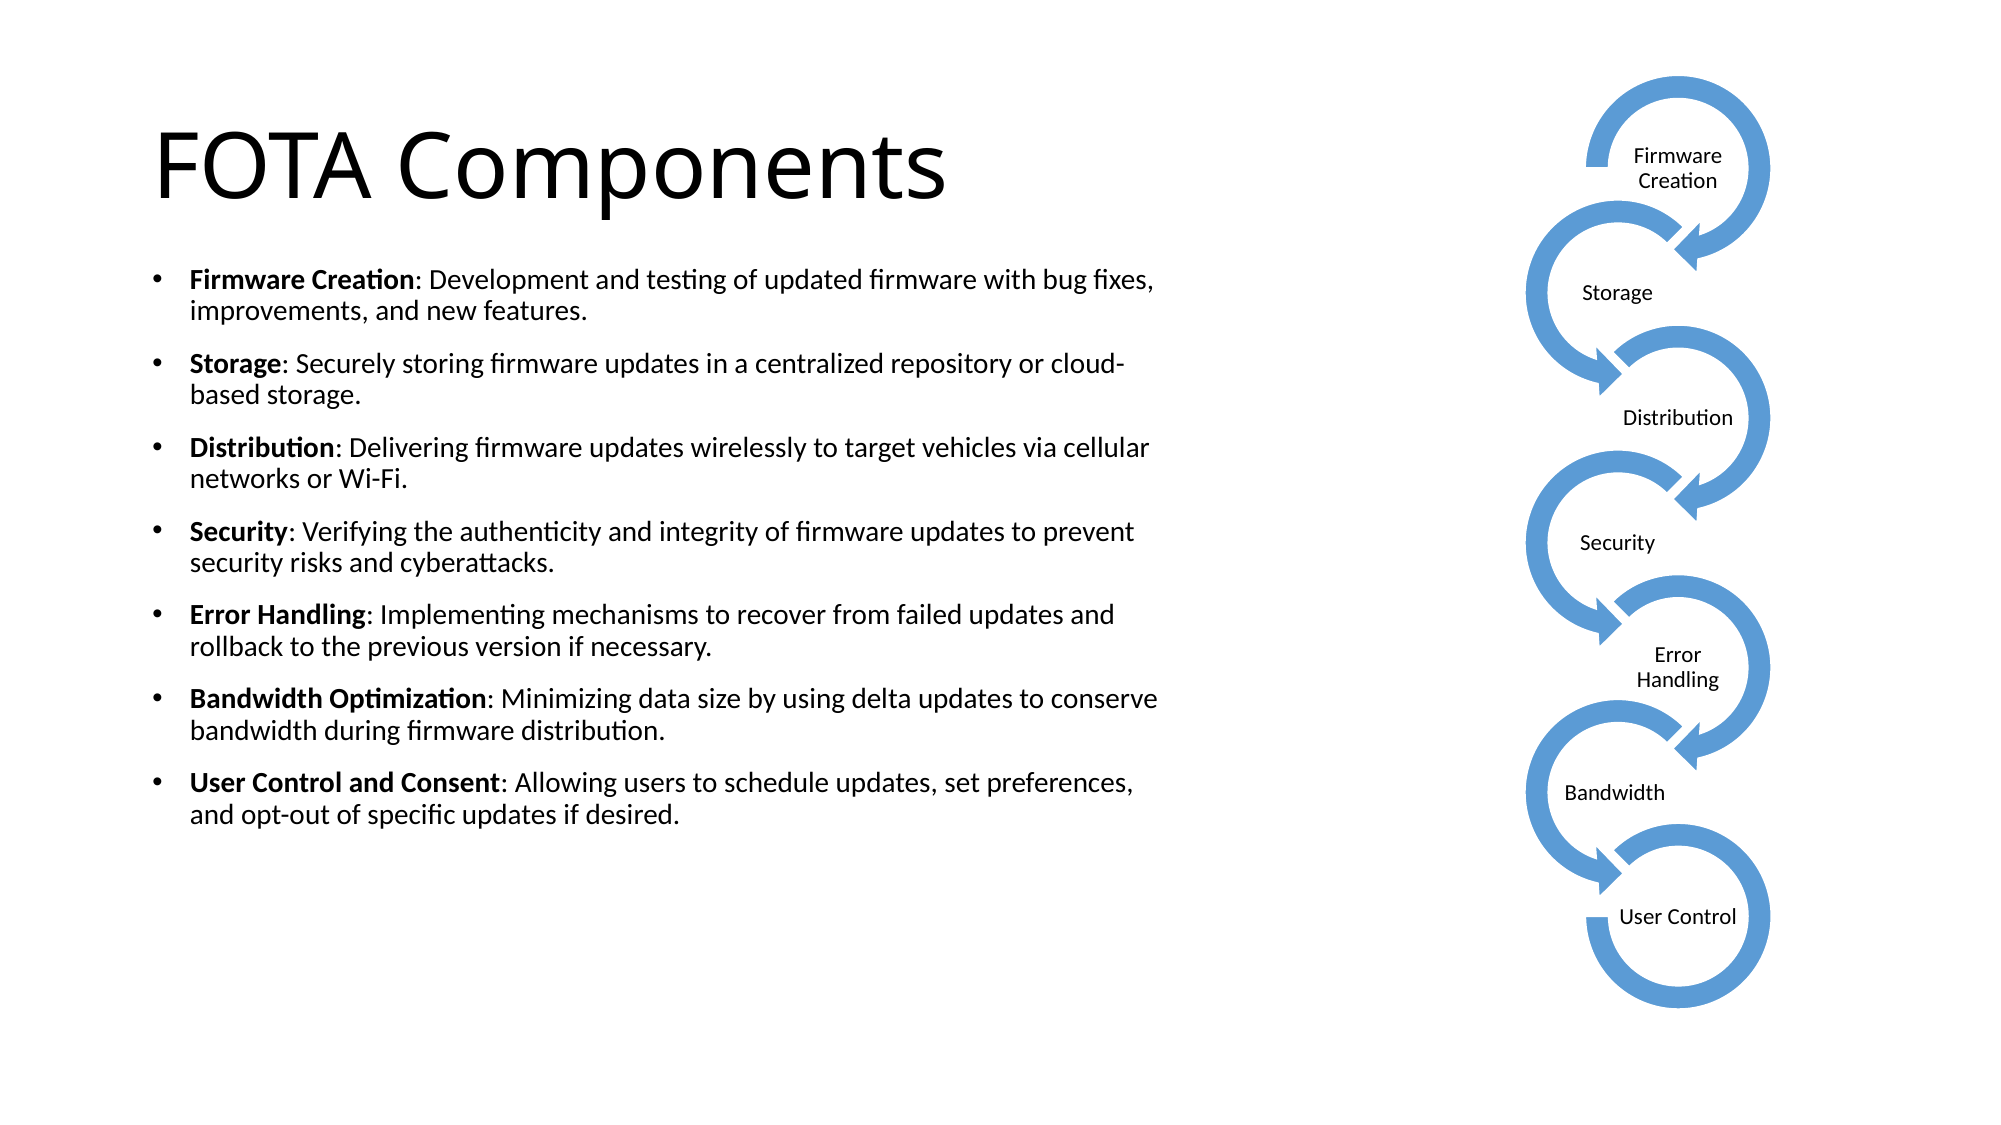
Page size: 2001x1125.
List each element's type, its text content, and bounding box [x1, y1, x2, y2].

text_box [1008, 59, 2000, 1010]
title FOTA Components [137, 59, 1008, 256]
list Firmware Creation: Development and testing of updated firmware with bug fixes, improvements, and new features. Storage: Securely storing firmware updates in a centralized repository or cloud-based storage. Distribution: Delivering firmware updates wirelessly to target vehicles via cellular networks or Wi-Fi. Security: Verifying the authenticity and integrity of firmware updates to prevent security risks and cyberattacks. Error Handling: Implementing mechanisms to recover from failed updates and rollback to the previous version if necessary. Bandwidth Optimization: Minimizing data size by using delta updates to conserve bandwidth during firmware distribution. User Control and Consent: Allowing users to schedule updates, set preferences, and opt-out of specific updates if desired. [137, 256, 1008, 971]
